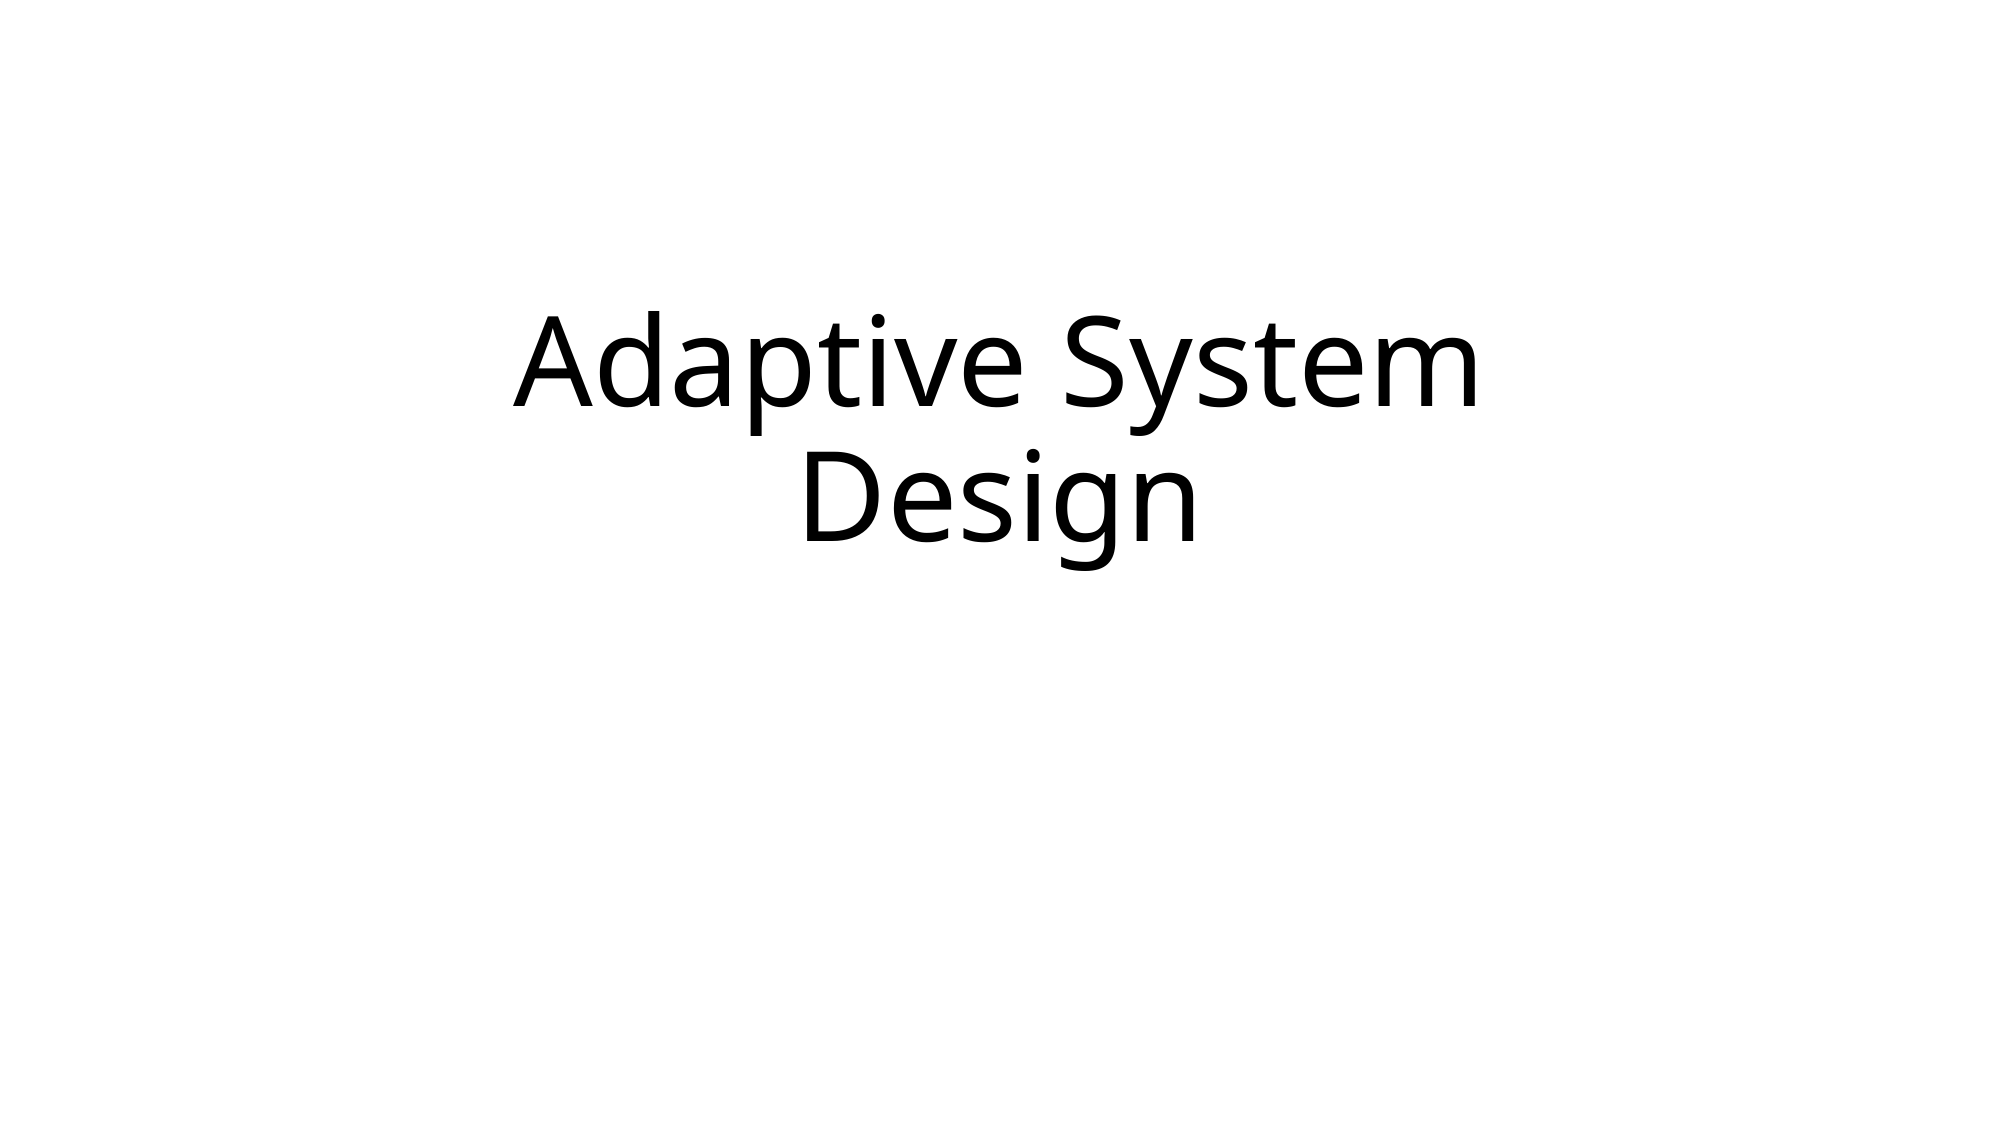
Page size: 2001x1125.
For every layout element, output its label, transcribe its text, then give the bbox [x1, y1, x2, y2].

title Adaptive System Design [249, 184, 1750, 576]
